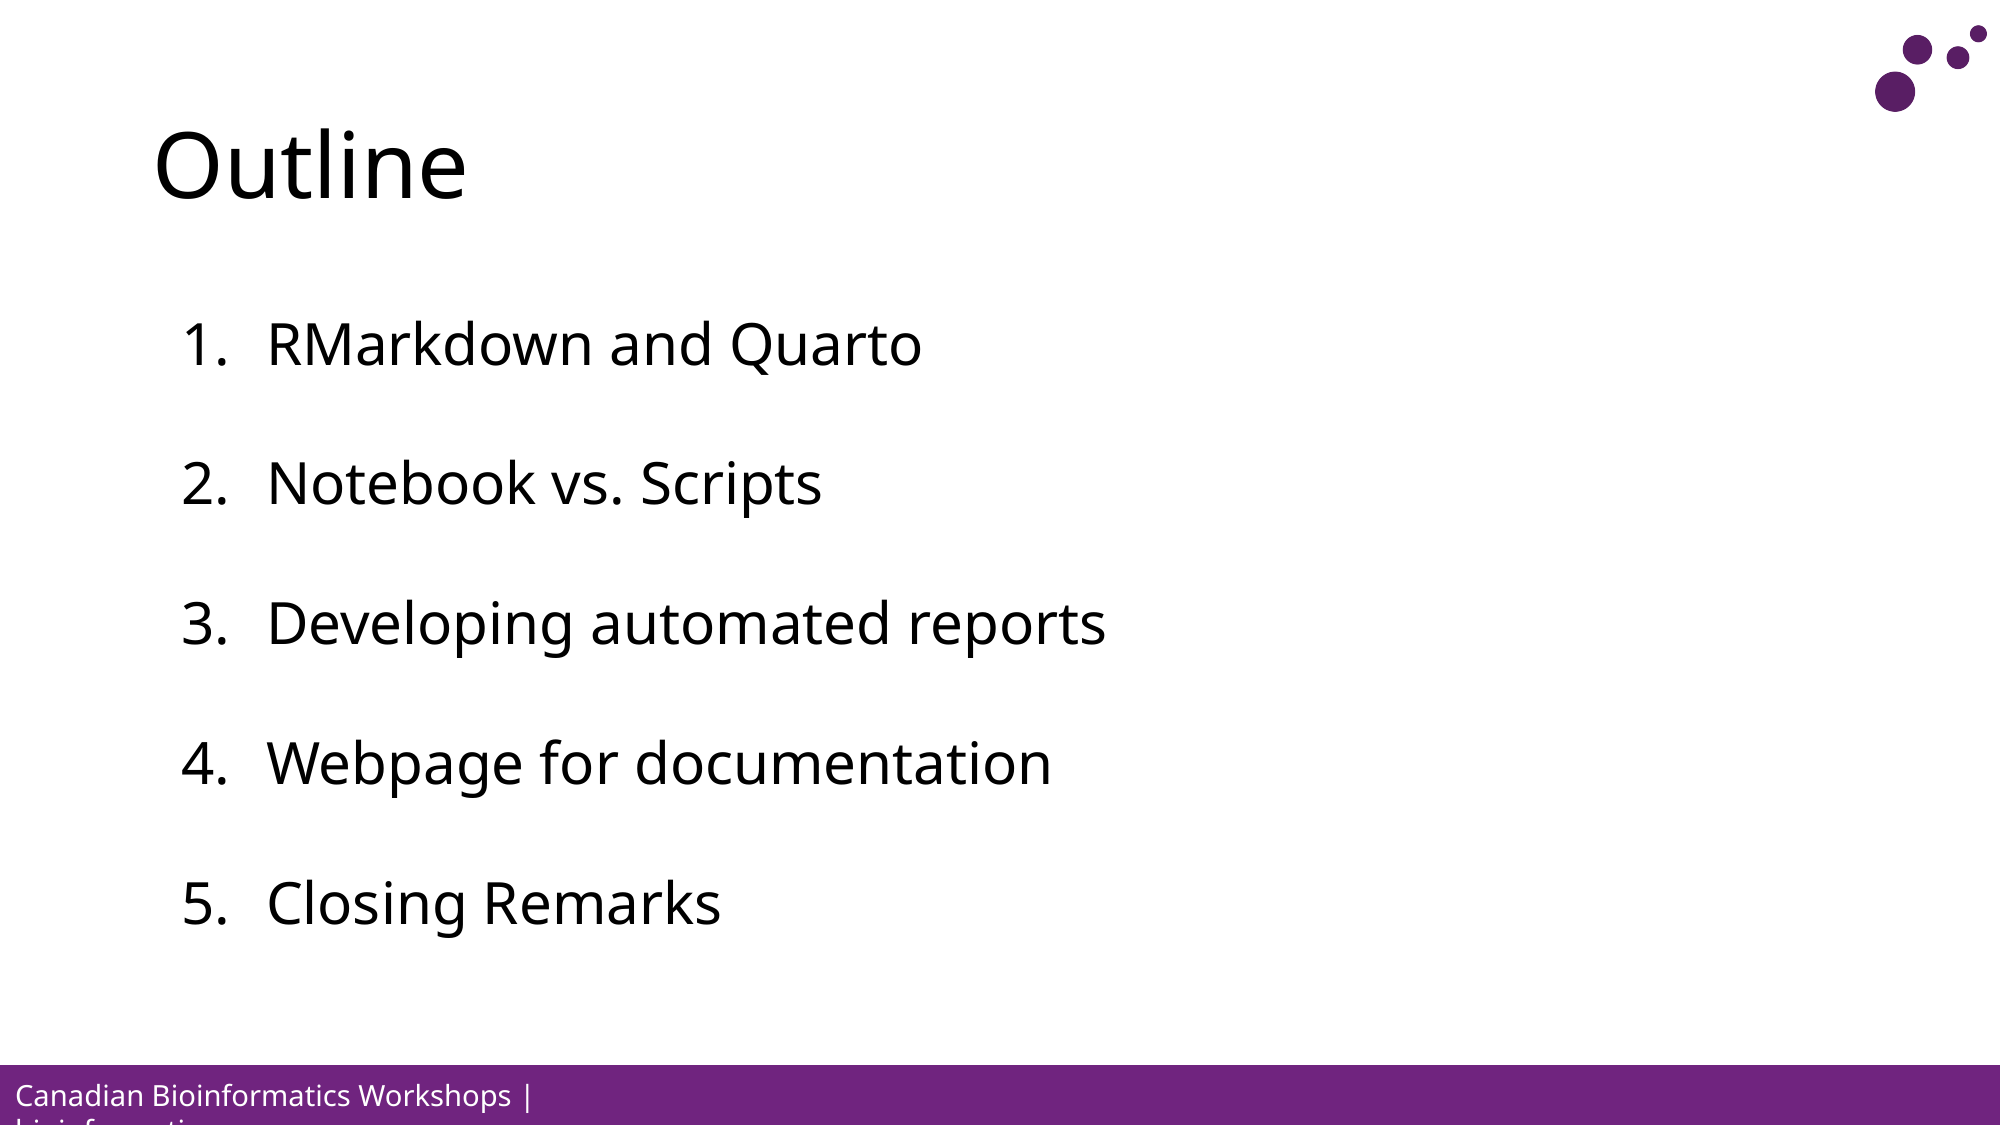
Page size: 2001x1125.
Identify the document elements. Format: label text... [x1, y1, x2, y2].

picture [1862, 0, 2000, 138]
list RMarkdown and Quarto Notebook vs. Scripts Developing automated reports Webpage for documentation Closing Remarks [137, 299, 1863, 1014]
title Outline [137, 59, 1863, 278]
